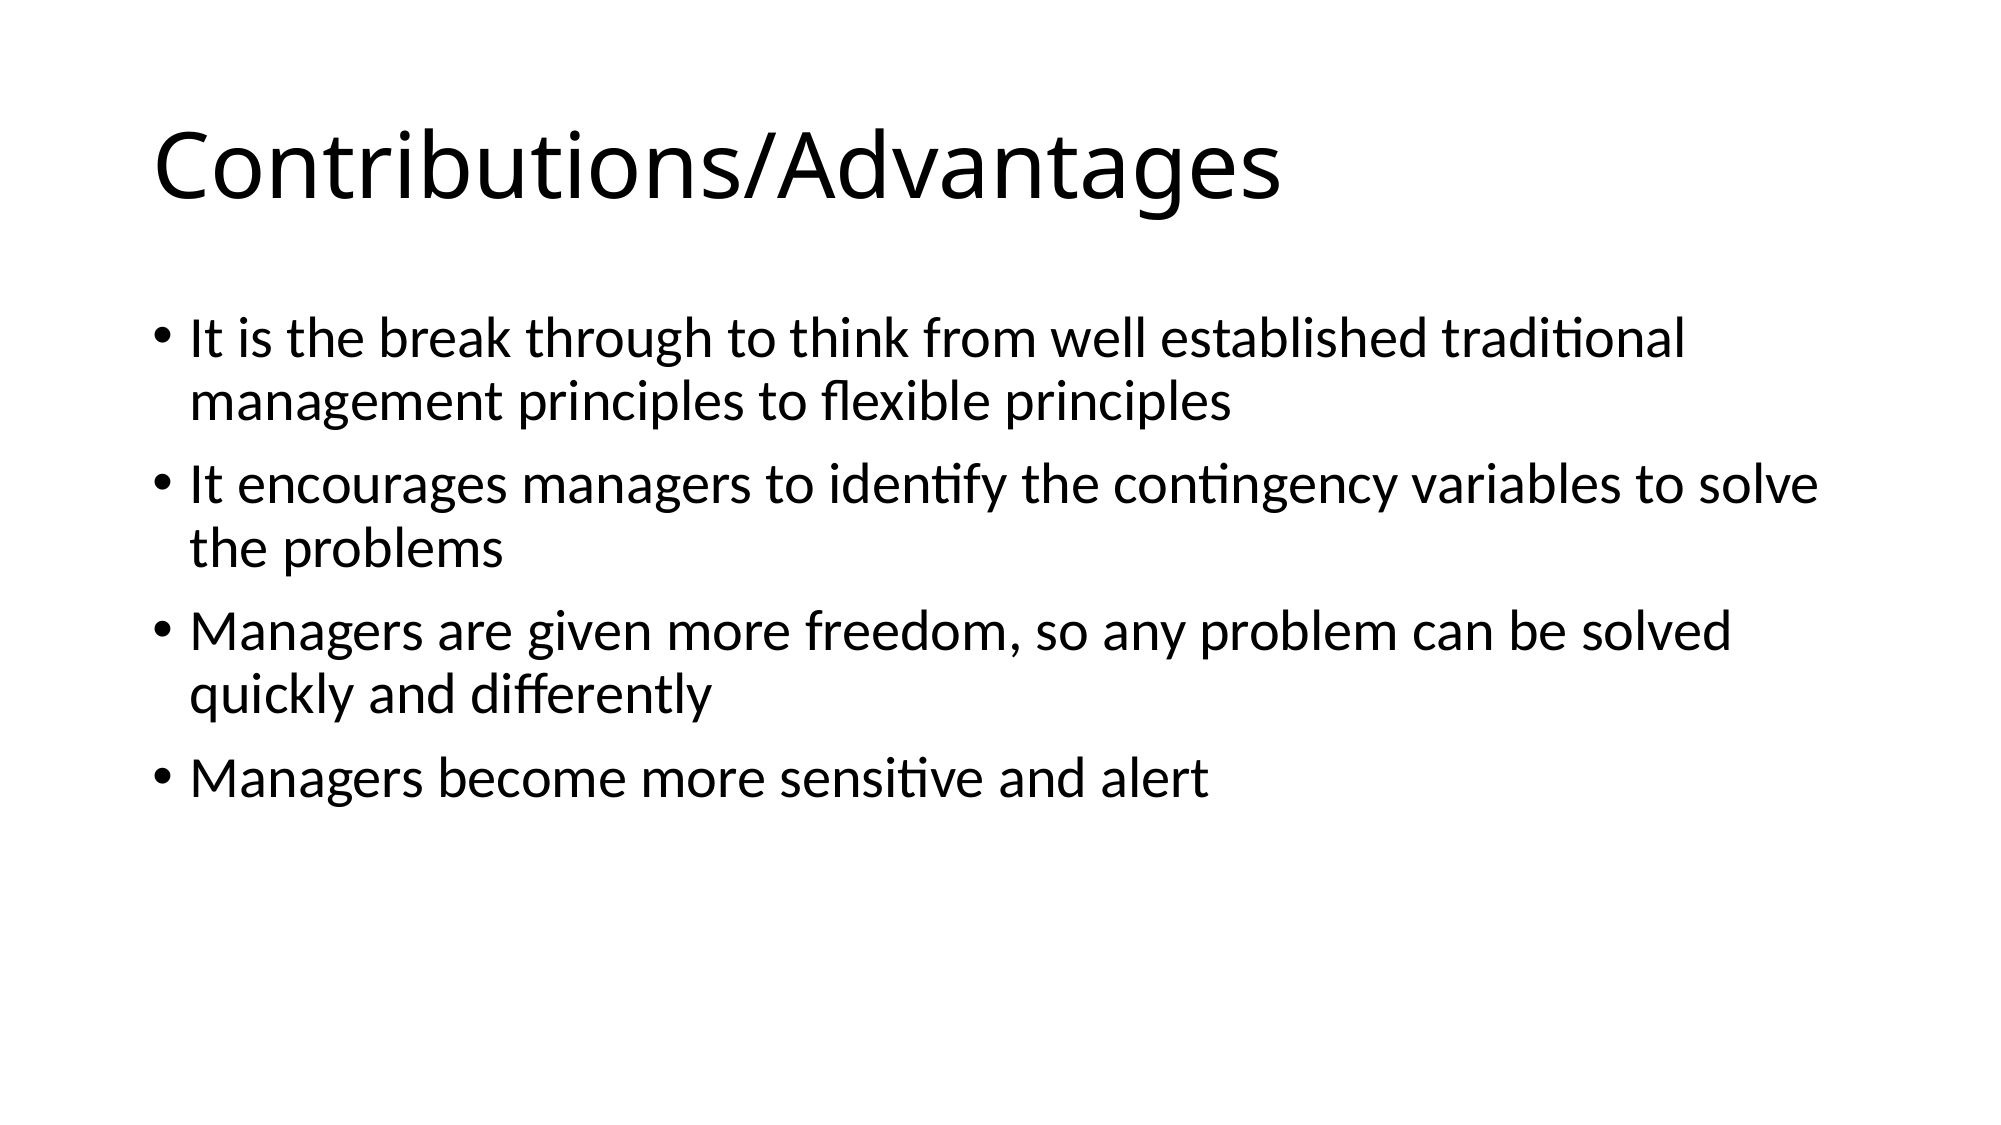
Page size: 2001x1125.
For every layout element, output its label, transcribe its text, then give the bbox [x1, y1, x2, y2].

list It is the break through to think from well established traditional management principles to flexible principles It encourages managers to identify the contingency variables to solve the problems Managers are given more freedom, so any problem can be solved quickly and differently Managers become more sensitive and alert [137, 299, 1863, 1014]
title Contributions/Advantages [137, 59, 1863, 278]
